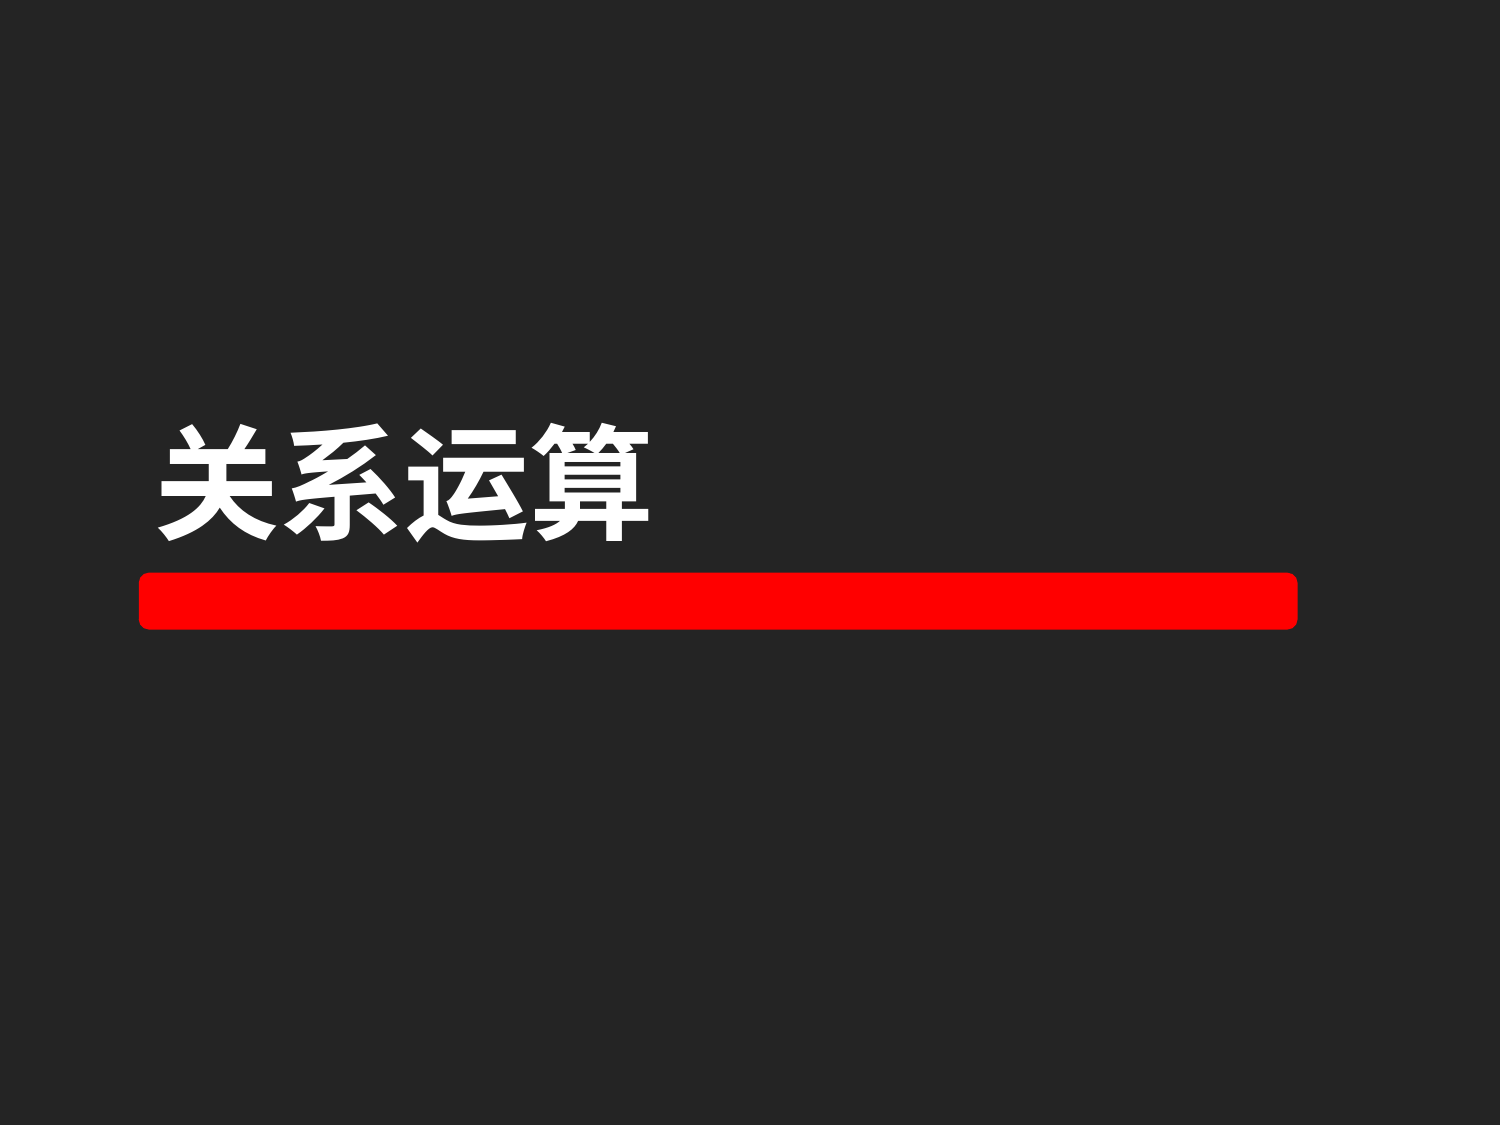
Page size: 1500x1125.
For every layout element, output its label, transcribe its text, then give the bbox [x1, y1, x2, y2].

text_box [138, 572, 1298, 630]
text_box 关系运算 [140, 398, 670, 563]
